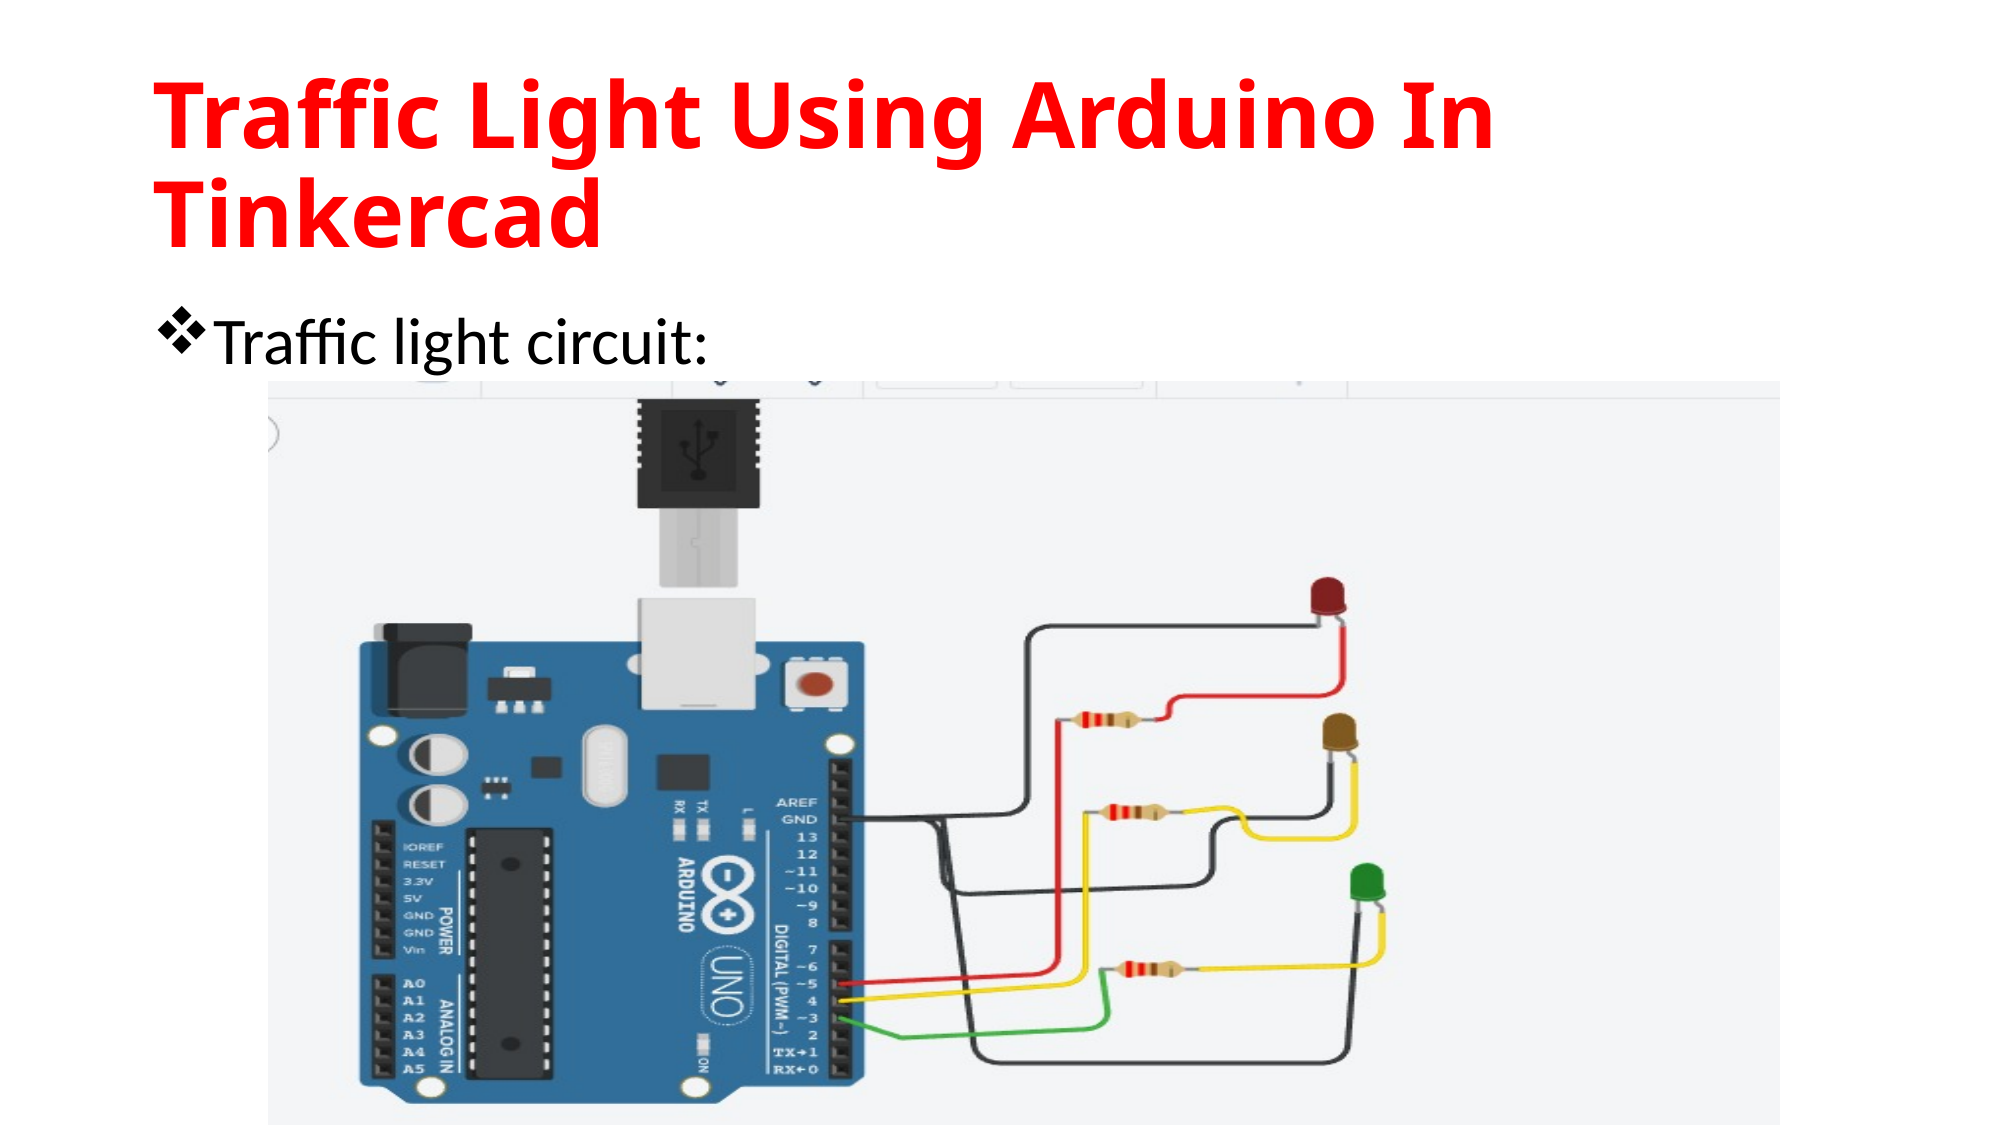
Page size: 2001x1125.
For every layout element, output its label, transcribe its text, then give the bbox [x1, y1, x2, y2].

picture [268, 381, 1780, 1125]
title Traffic Light Using Arduino In Tinkercad [137, 59, 1863, 278]
list Traffic light circuit: [137, 299, 1863, 1014]
